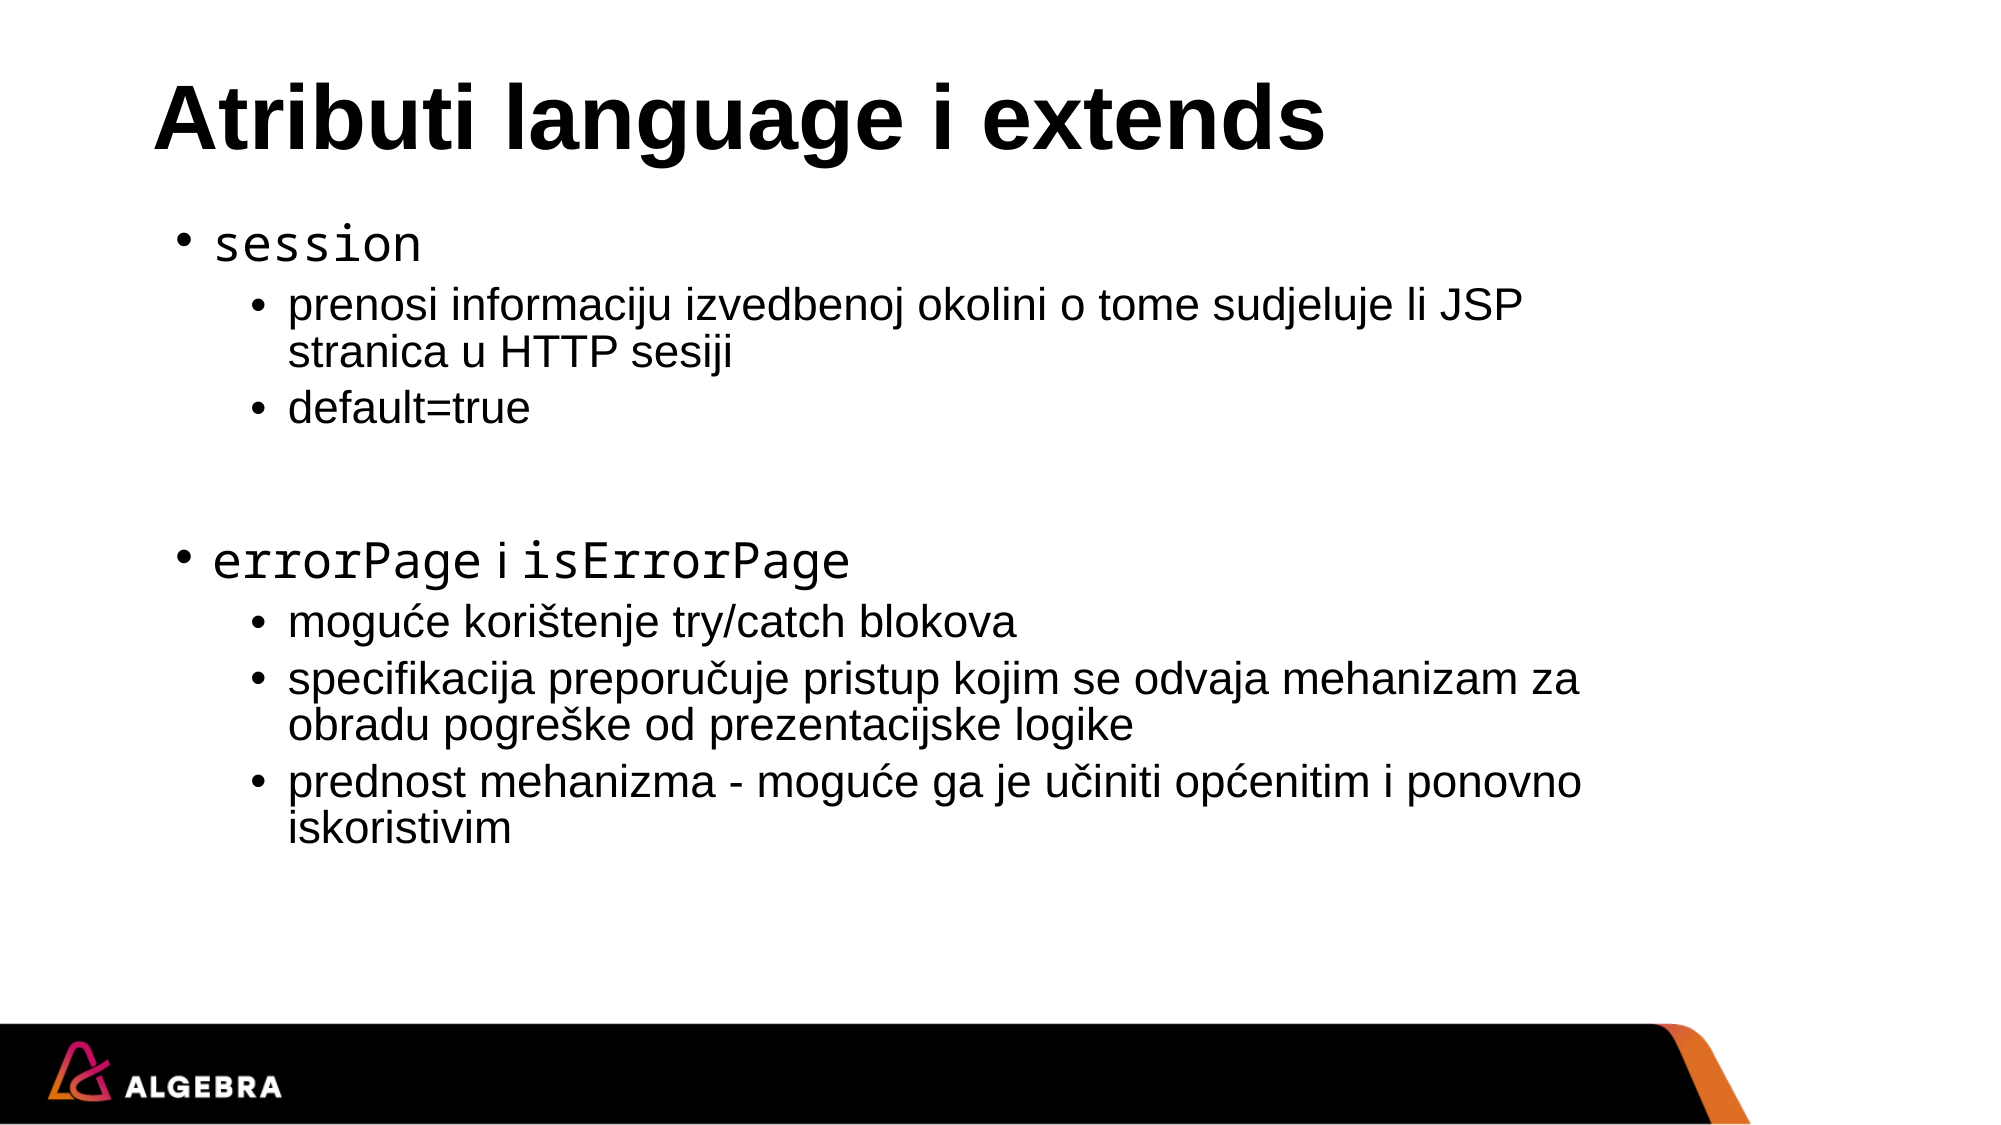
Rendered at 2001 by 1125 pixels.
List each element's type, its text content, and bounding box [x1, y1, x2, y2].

picture [0, 1023, 1958, 1125]
list session prenosi informaciju izvedbenoj okolini o tome sudjeluje li JSP stranica u HTTP sesiji default=true errorPage i isErrorPage moguće korištenje try/catch blokova specifikacija preporučuje pristup kojim se odvaja mehanizam za obradu pogreške od prezentacijske logike prednost mehanizma - moguće ga je učiniti općenitim i ponovno iskoristivim [160, 204, 1711, 917]
title Atributi language i extends [137, 59, 1863, 185]
